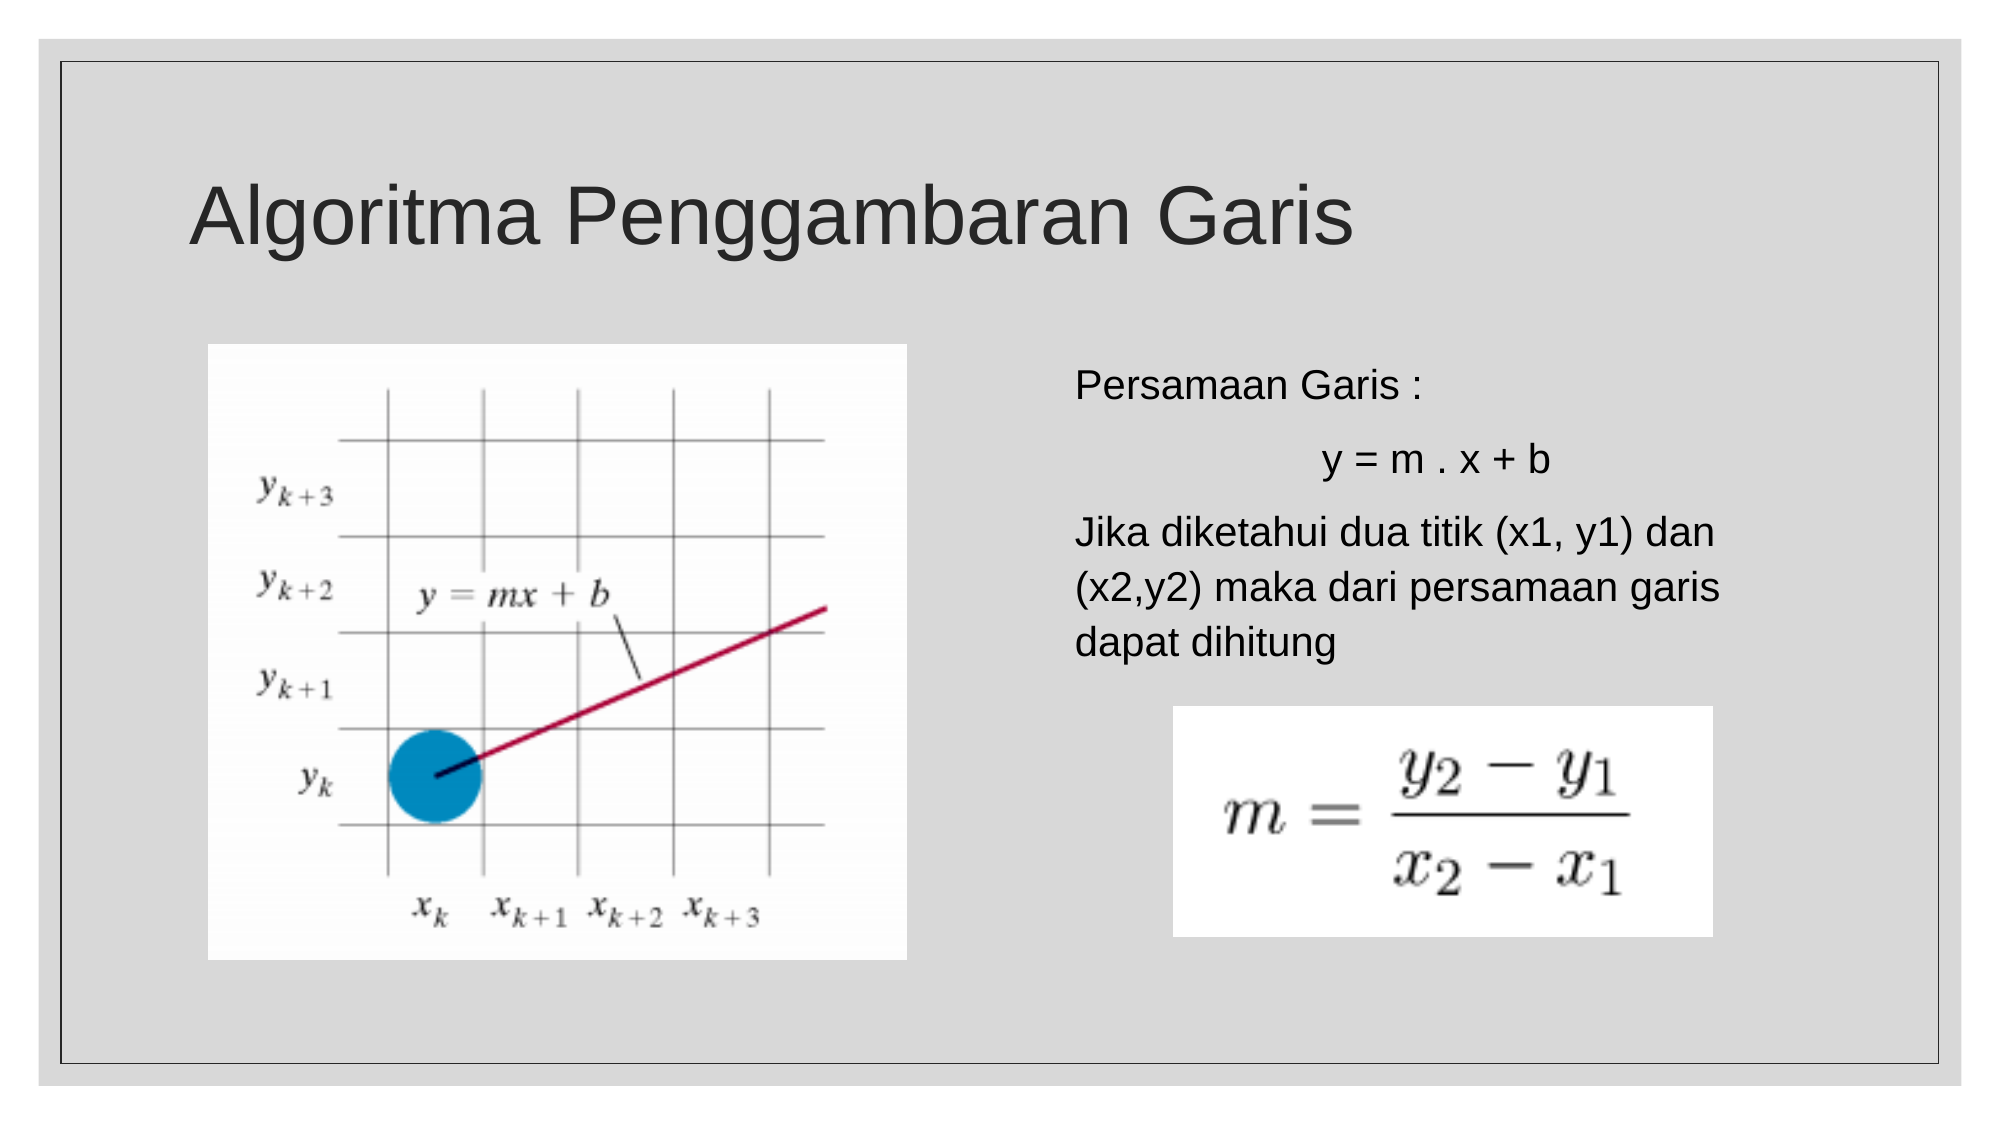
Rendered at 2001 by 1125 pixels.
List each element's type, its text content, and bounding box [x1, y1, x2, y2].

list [208, 344, 907, 960]
list Persamaan Garis : y = m . x + b Jika diketahui dua titik (x1, y1) dan (x2,y2) maka dari persamaan garis dapat dihitung [1059, 345, 1825, 960]
title Algoritma Penggambaran Garis [174, 105, 1825, 331]
picture [1173, 706, 1713, 937]
